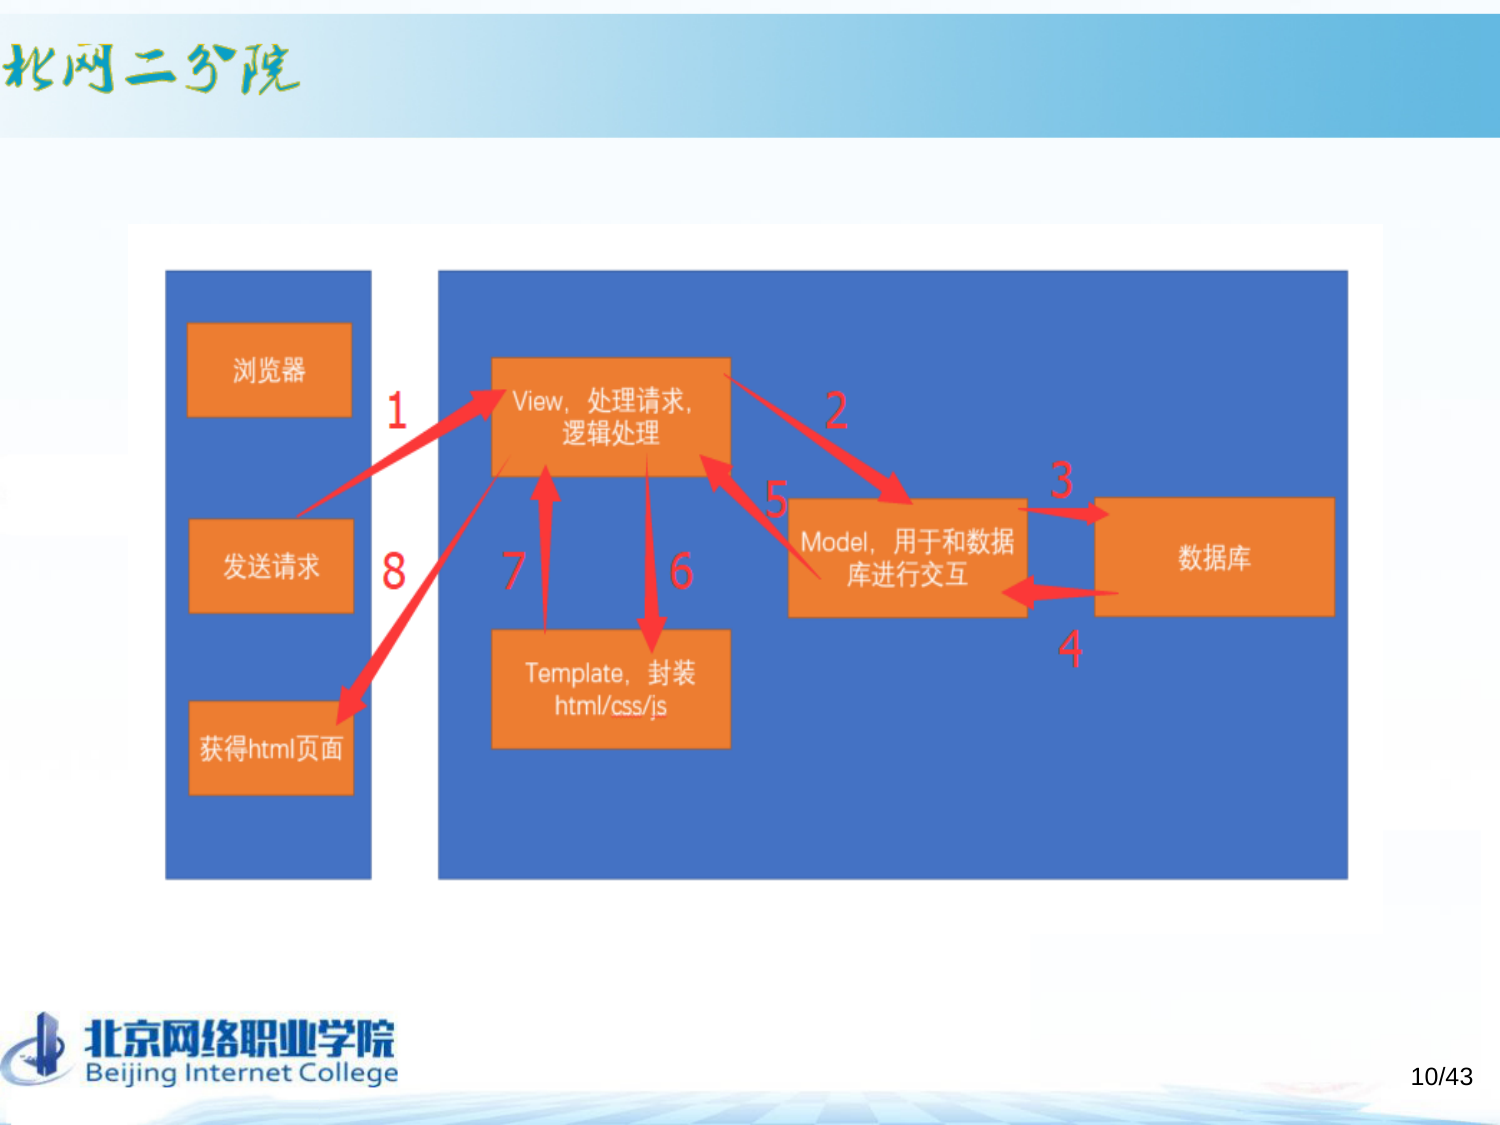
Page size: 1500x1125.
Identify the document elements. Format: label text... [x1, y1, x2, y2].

picture [0, 0, 1500, 1125]
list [128, 224, 1383, 934]
slide_number /43 [1138, 1053, 1489, 1114]
